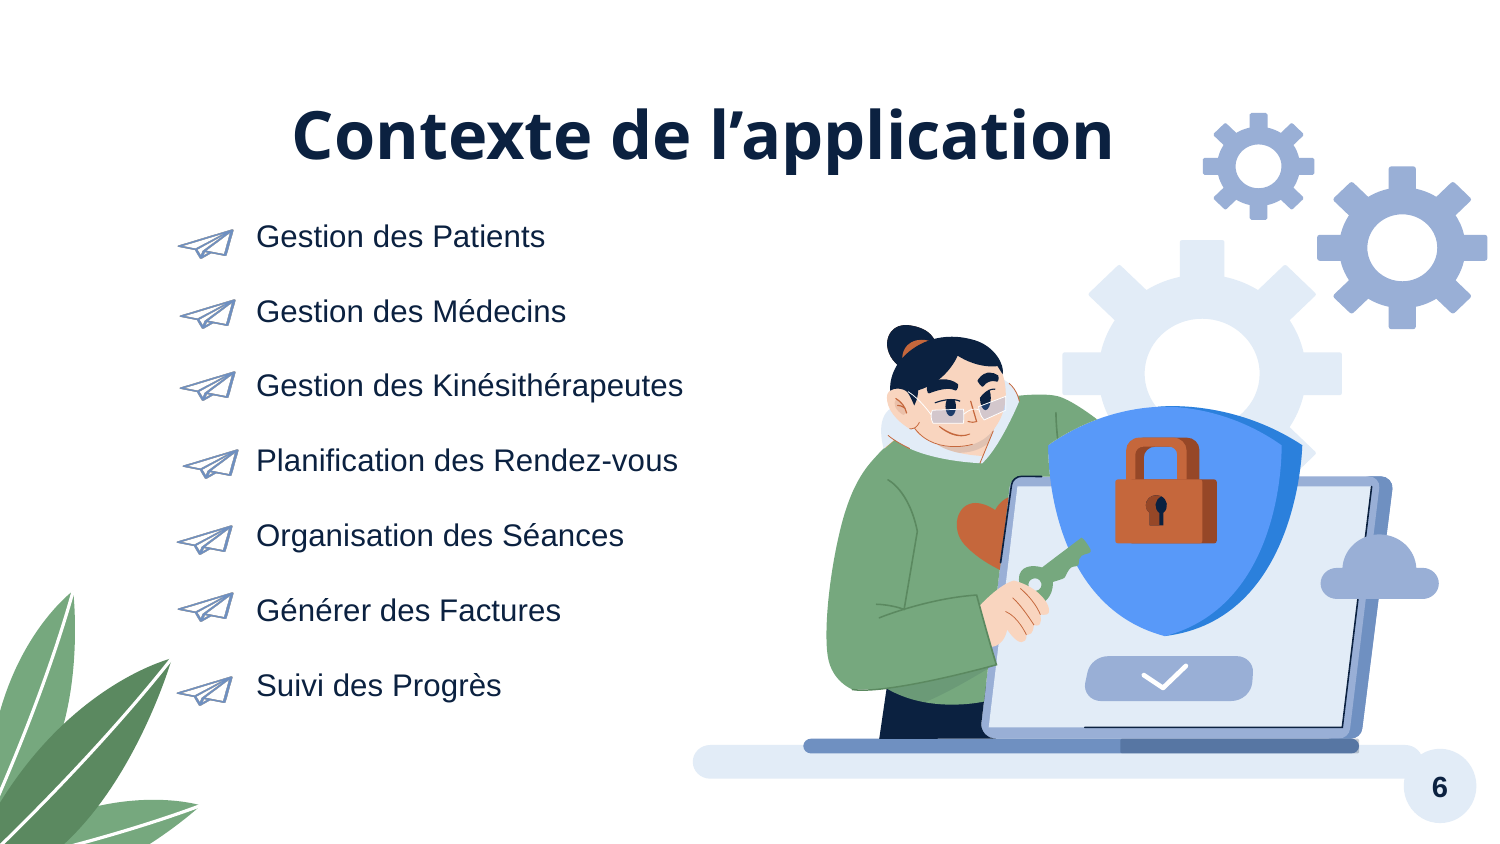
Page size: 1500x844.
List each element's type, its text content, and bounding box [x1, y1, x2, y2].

picture [172, 588, 240, 626]
text_box 6 [1403, 788, 1477, 824]
picture [171, 521, 238, 560]
title Contexte de l’application [276, 85, 1360, 188]
picture [173, 295, 241, 333]
picture [177, 445, 245, 483]
picture [173, 367, 241, 405]
subtitle Gestion des Patients Gestion des Médecins Gestion des Kinésithérapeutes Planification des Rendez-vous Organisation des Séances Générer des Factures Suivi des Progrès [241, 200, 687, 705]
picture [172, 225, 240, 264]
picture [171, 672, 239, 710]
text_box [692, 112, 1488, 779]
